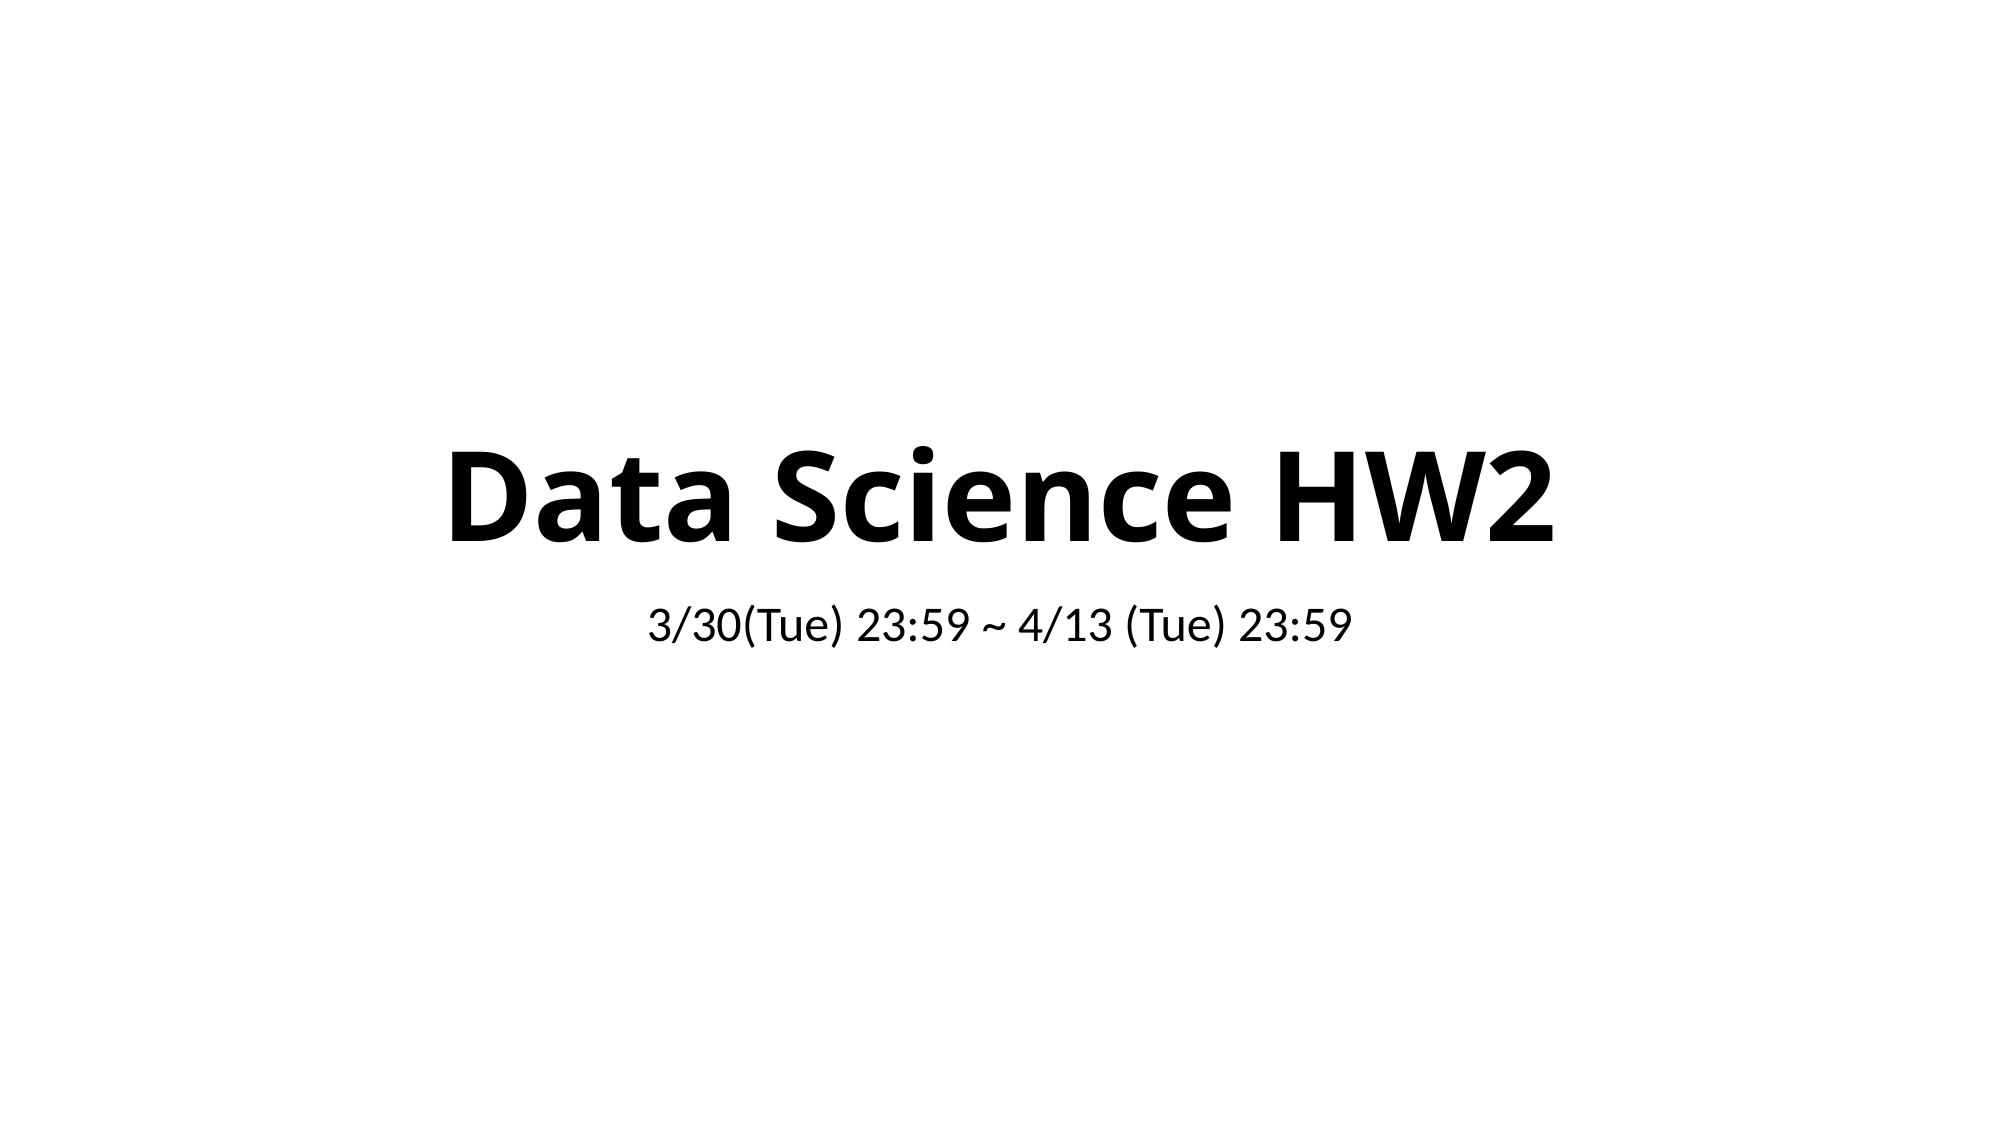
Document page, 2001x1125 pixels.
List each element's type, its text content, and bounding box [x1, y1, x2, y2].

title Data Science HW2 [249, 184, 1750, 576]
subtitle 3/30(Tue) 23:59 ~ 4/13 (Tue) 23:59 [249, 590, 1750, 863]
